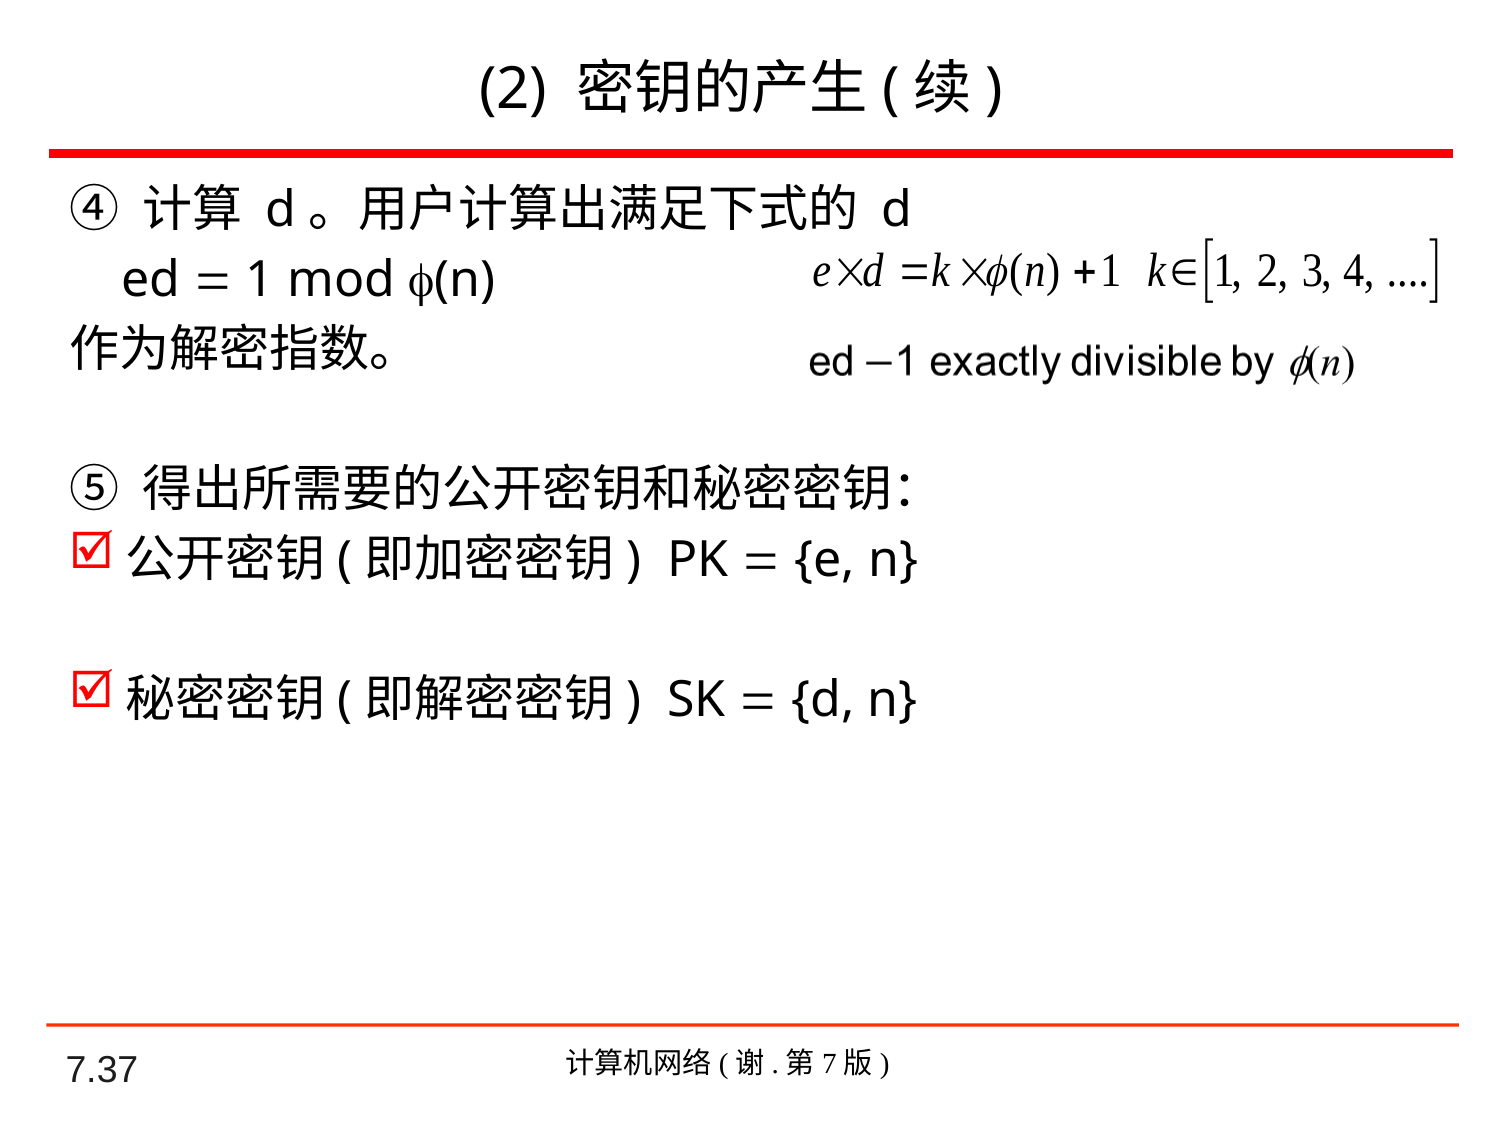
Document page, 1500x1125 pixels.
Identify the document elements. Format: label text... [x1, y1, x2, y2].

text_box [792, 234, 1448, 315]
list ④ 计算 d。用户计算出满足下式的 d ed  1 mod (n) 作为解密指数。 ⑤ 得出所需要的公开密钥和秘密密钥： 公开密钥(即加密密钥) PK  {e, n} 秘密密钥(即解密密钥) SK  {d, n} [53, 168, 1447, 1014]
title (2) 密钥的产生(续) [58, 33, 1440, 137]
text_box [785, 327, 1390, 394]
